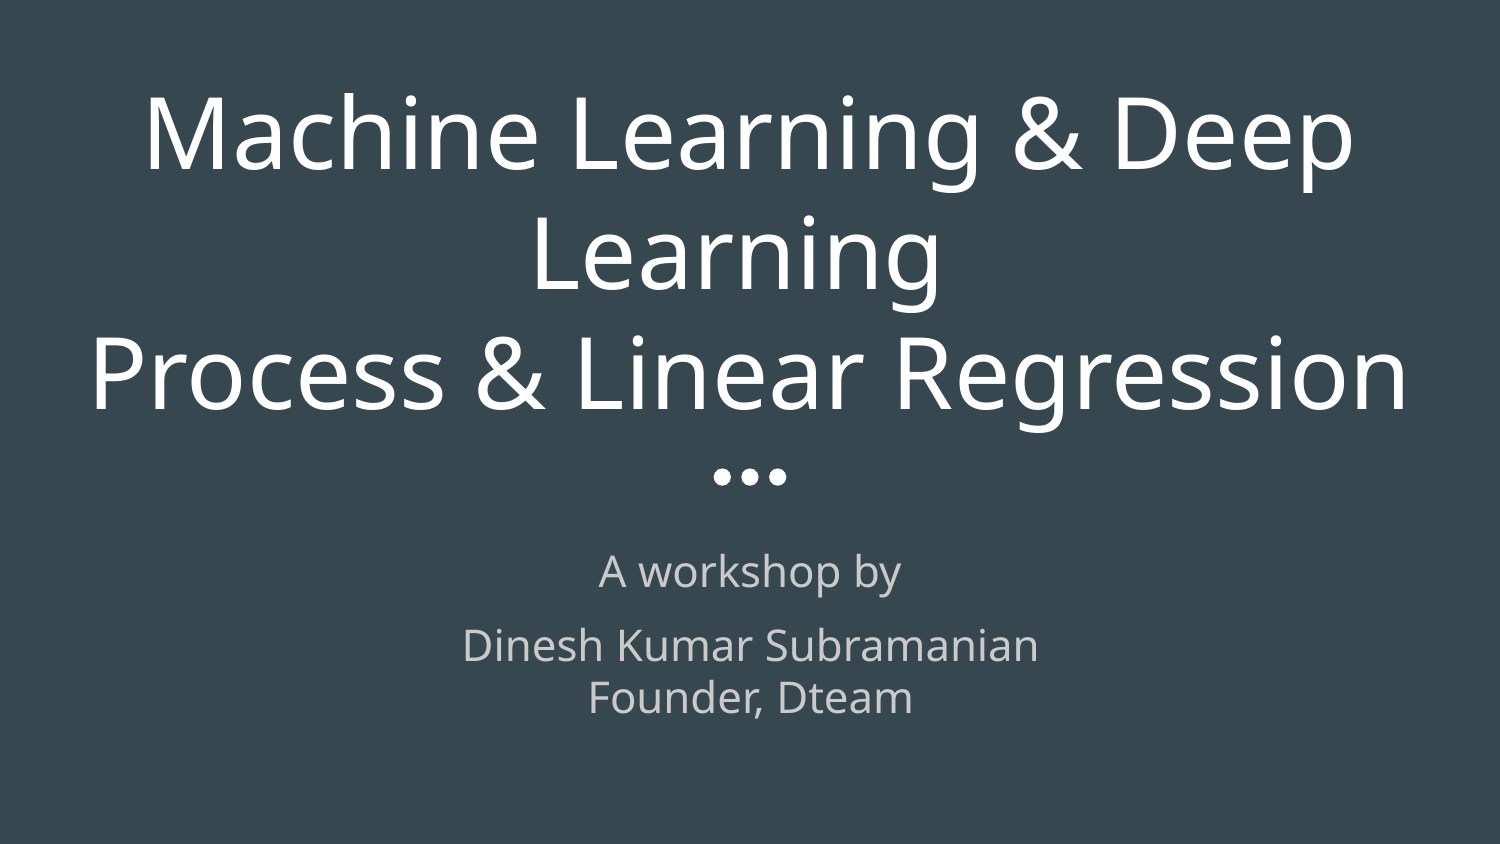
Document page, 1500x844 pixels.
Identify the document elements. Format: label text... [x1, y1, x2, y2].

subtitle Dinesh Kumar Subramanian Founder, Dteam [63, 602, 1439, 803]
title Machine Learning & Deep Learning Process & Linear Regression [51, 121, 1449, 445]
subtitle A workshop by [51, 528, 1449, 659]
